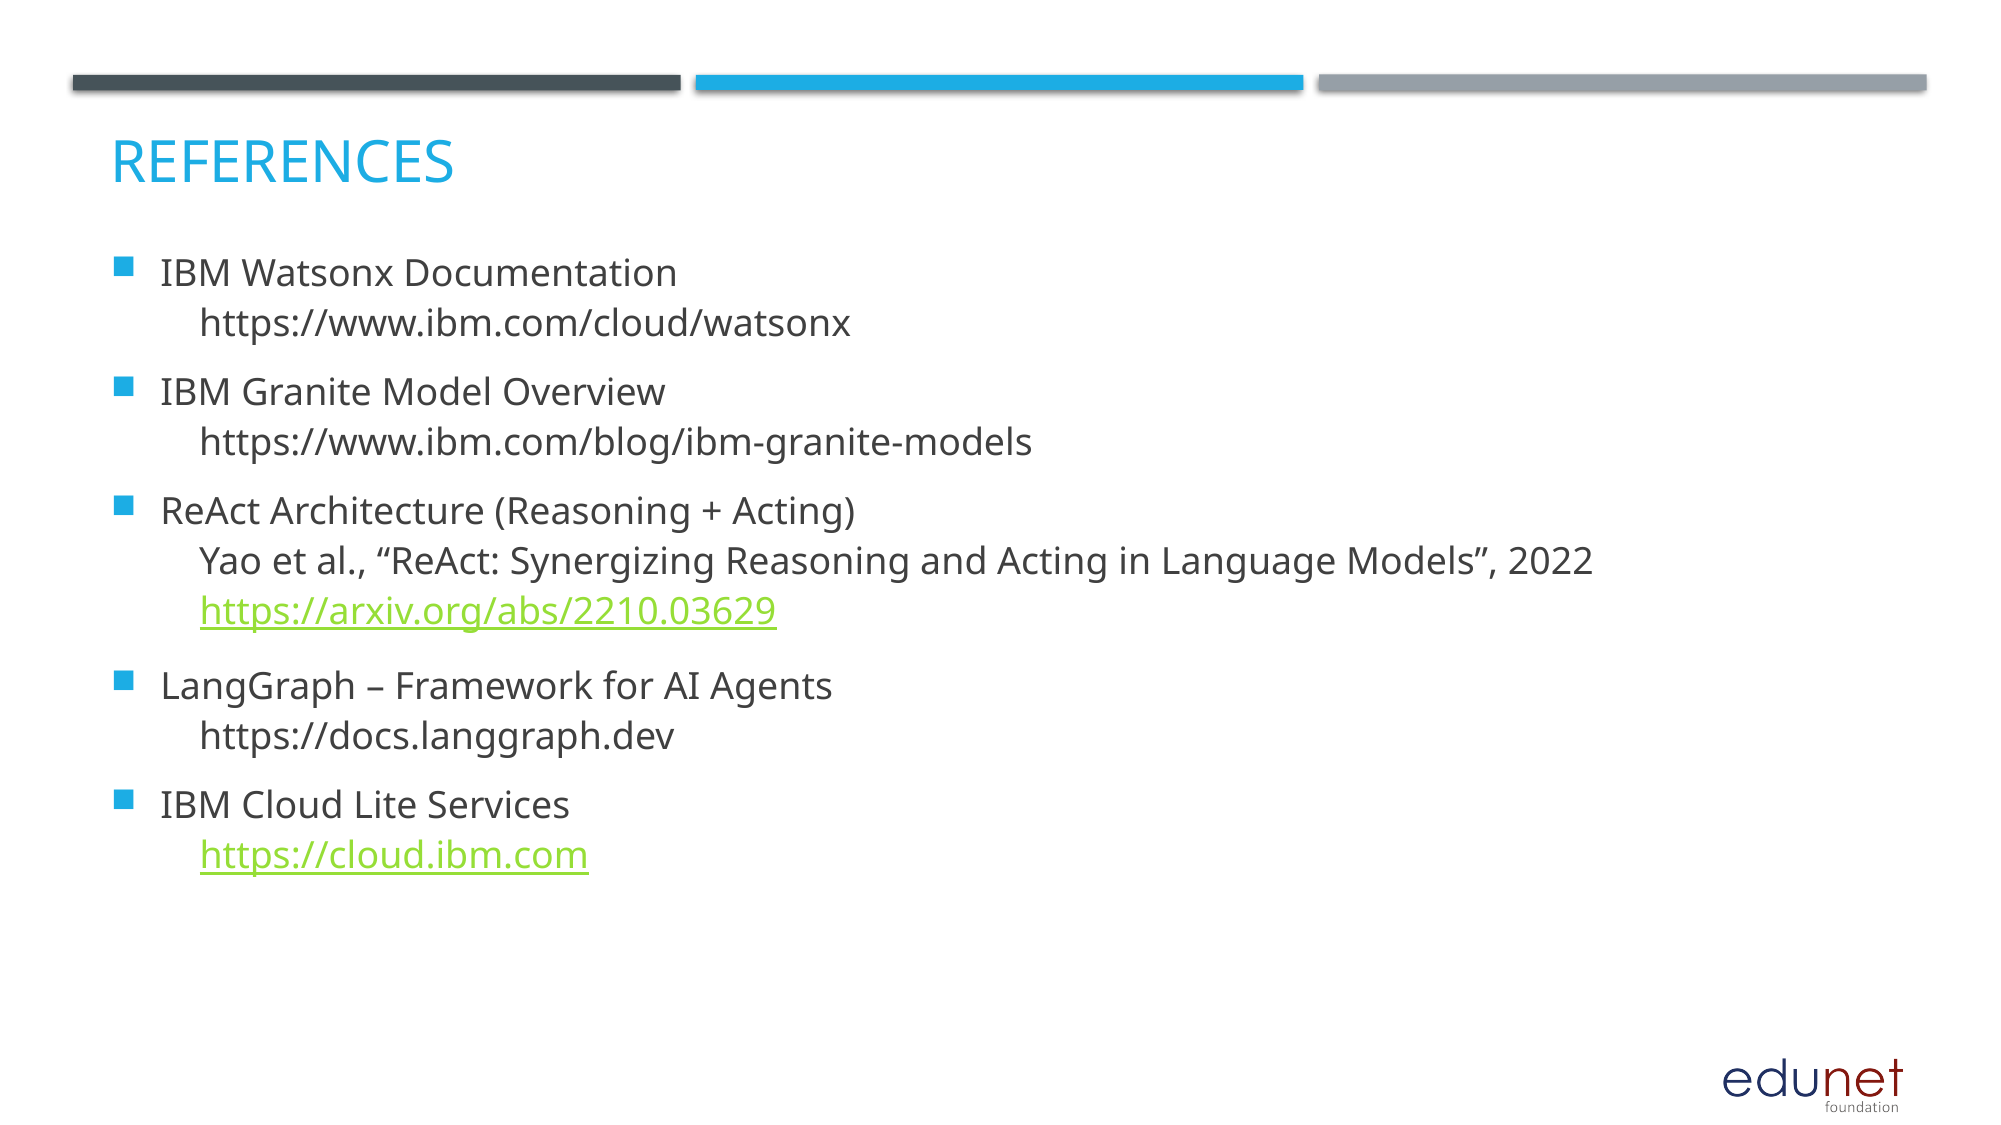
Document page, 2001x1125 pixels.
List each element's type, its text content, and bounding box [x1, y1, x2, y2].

title References [95, 115, 1905, 203]
picture [1719, 1056, 1905, 1116]
list IBM Watsonx Documentation https://www.ibm.com/cloud/watsonx IBM Granite Model Overview https://www.ibm.com/blog/ibm-granite-models ReAct Architecture (Reasoning + Acting) Yao et al., “ReAct: Synergizing Reasoning and Acting in Language Models”, 2022 https://arxiv.org/abs/2210.03629 LangGraph – Framework for AI Agents https://docs.langgraph.dev IBM Cloud Lite Services https://cloud.ibm.com [95, 213, 1905, 981]
